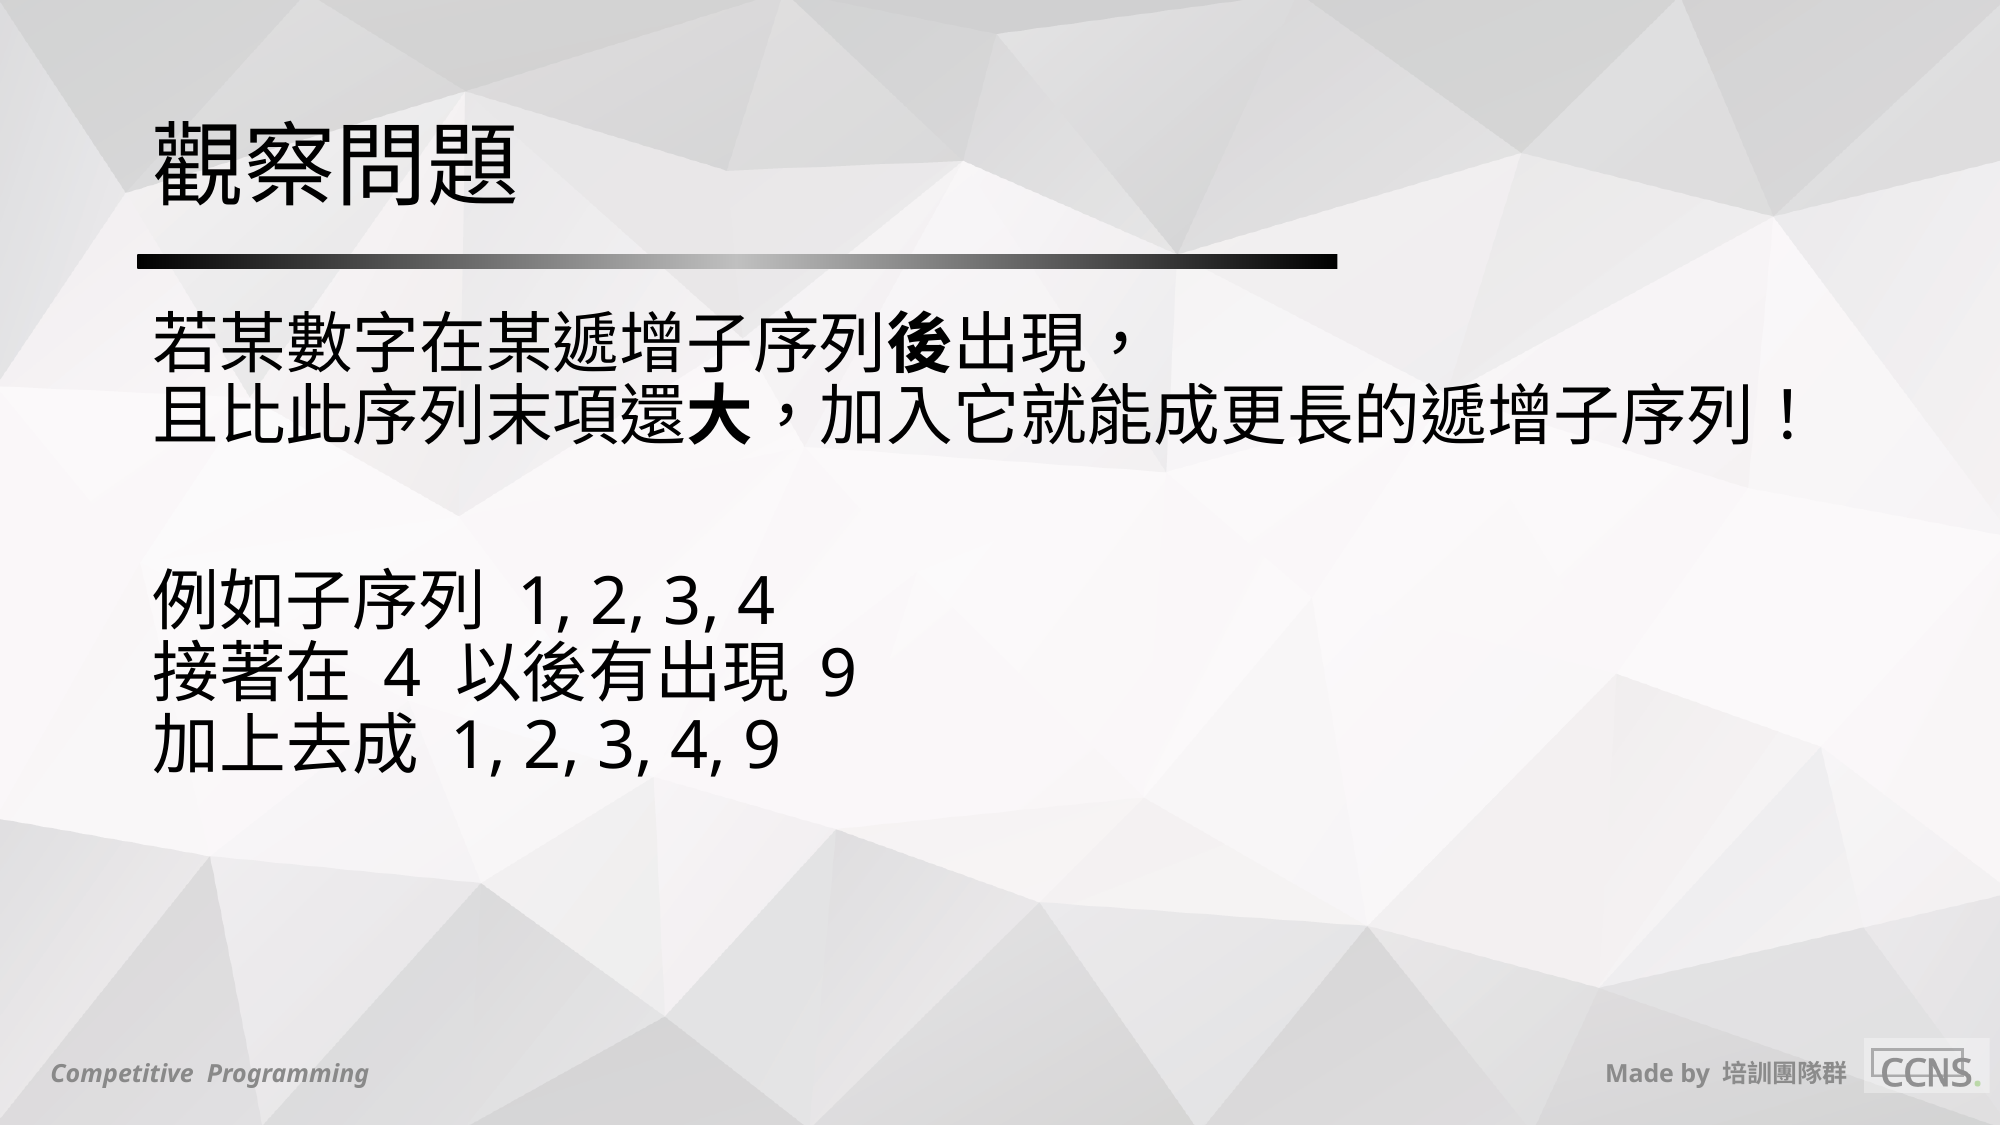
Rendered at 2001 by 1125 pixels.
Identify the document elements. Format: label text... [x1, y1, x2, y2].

title 觀察問題 [137, 59, 1863, 278]
picture [0, 0, 2000, 1125]
list 若某數字在某遞增子序列後出現， 且比此序列末項還大，加入它就能成更長的遞增子序列！ 例如子序列 1, 2, 3, 4 接著在 4 以後有出現 9 加上去成 1, 2, 3, 4, 9 [137, 302, 1863, 1016]
